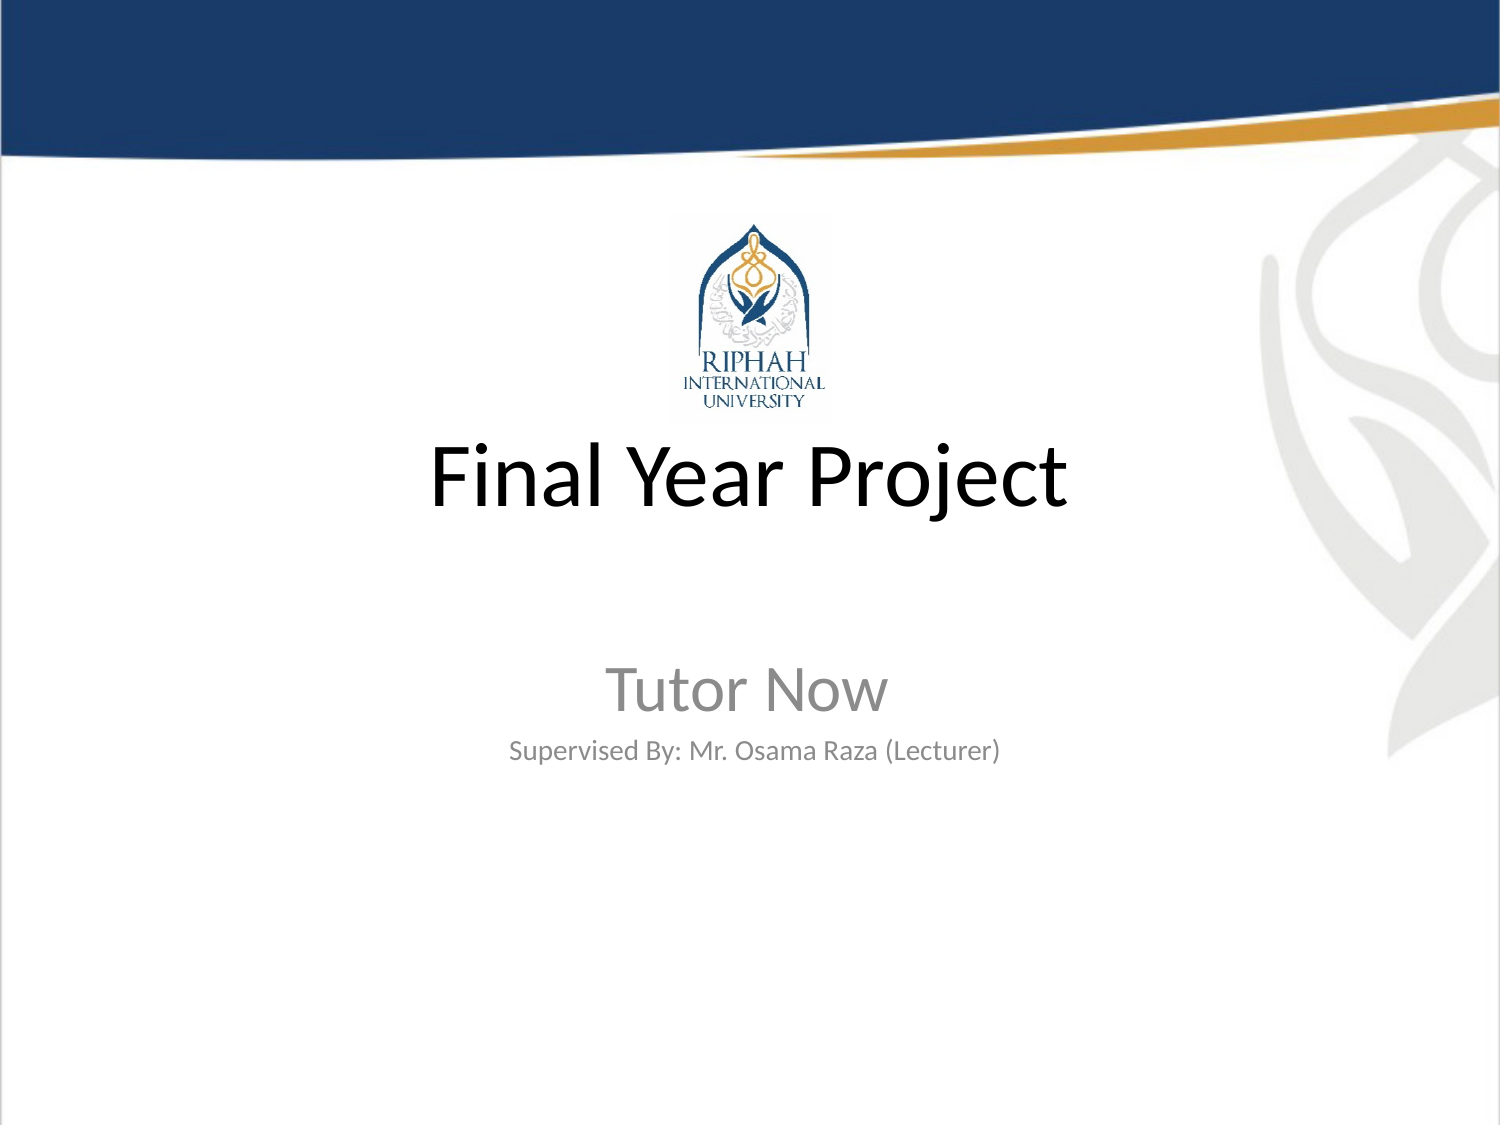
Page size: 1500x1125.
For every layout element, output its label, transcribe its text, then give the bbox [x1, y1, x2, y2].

title Final Year Project [112, 349, 1388, 591]
subtitle Tutor Now Supervised By: Mr. Osama Raza (Lecturer) [225, 637, 1275, 925]
picture [0, 0, 1500, 1125]
